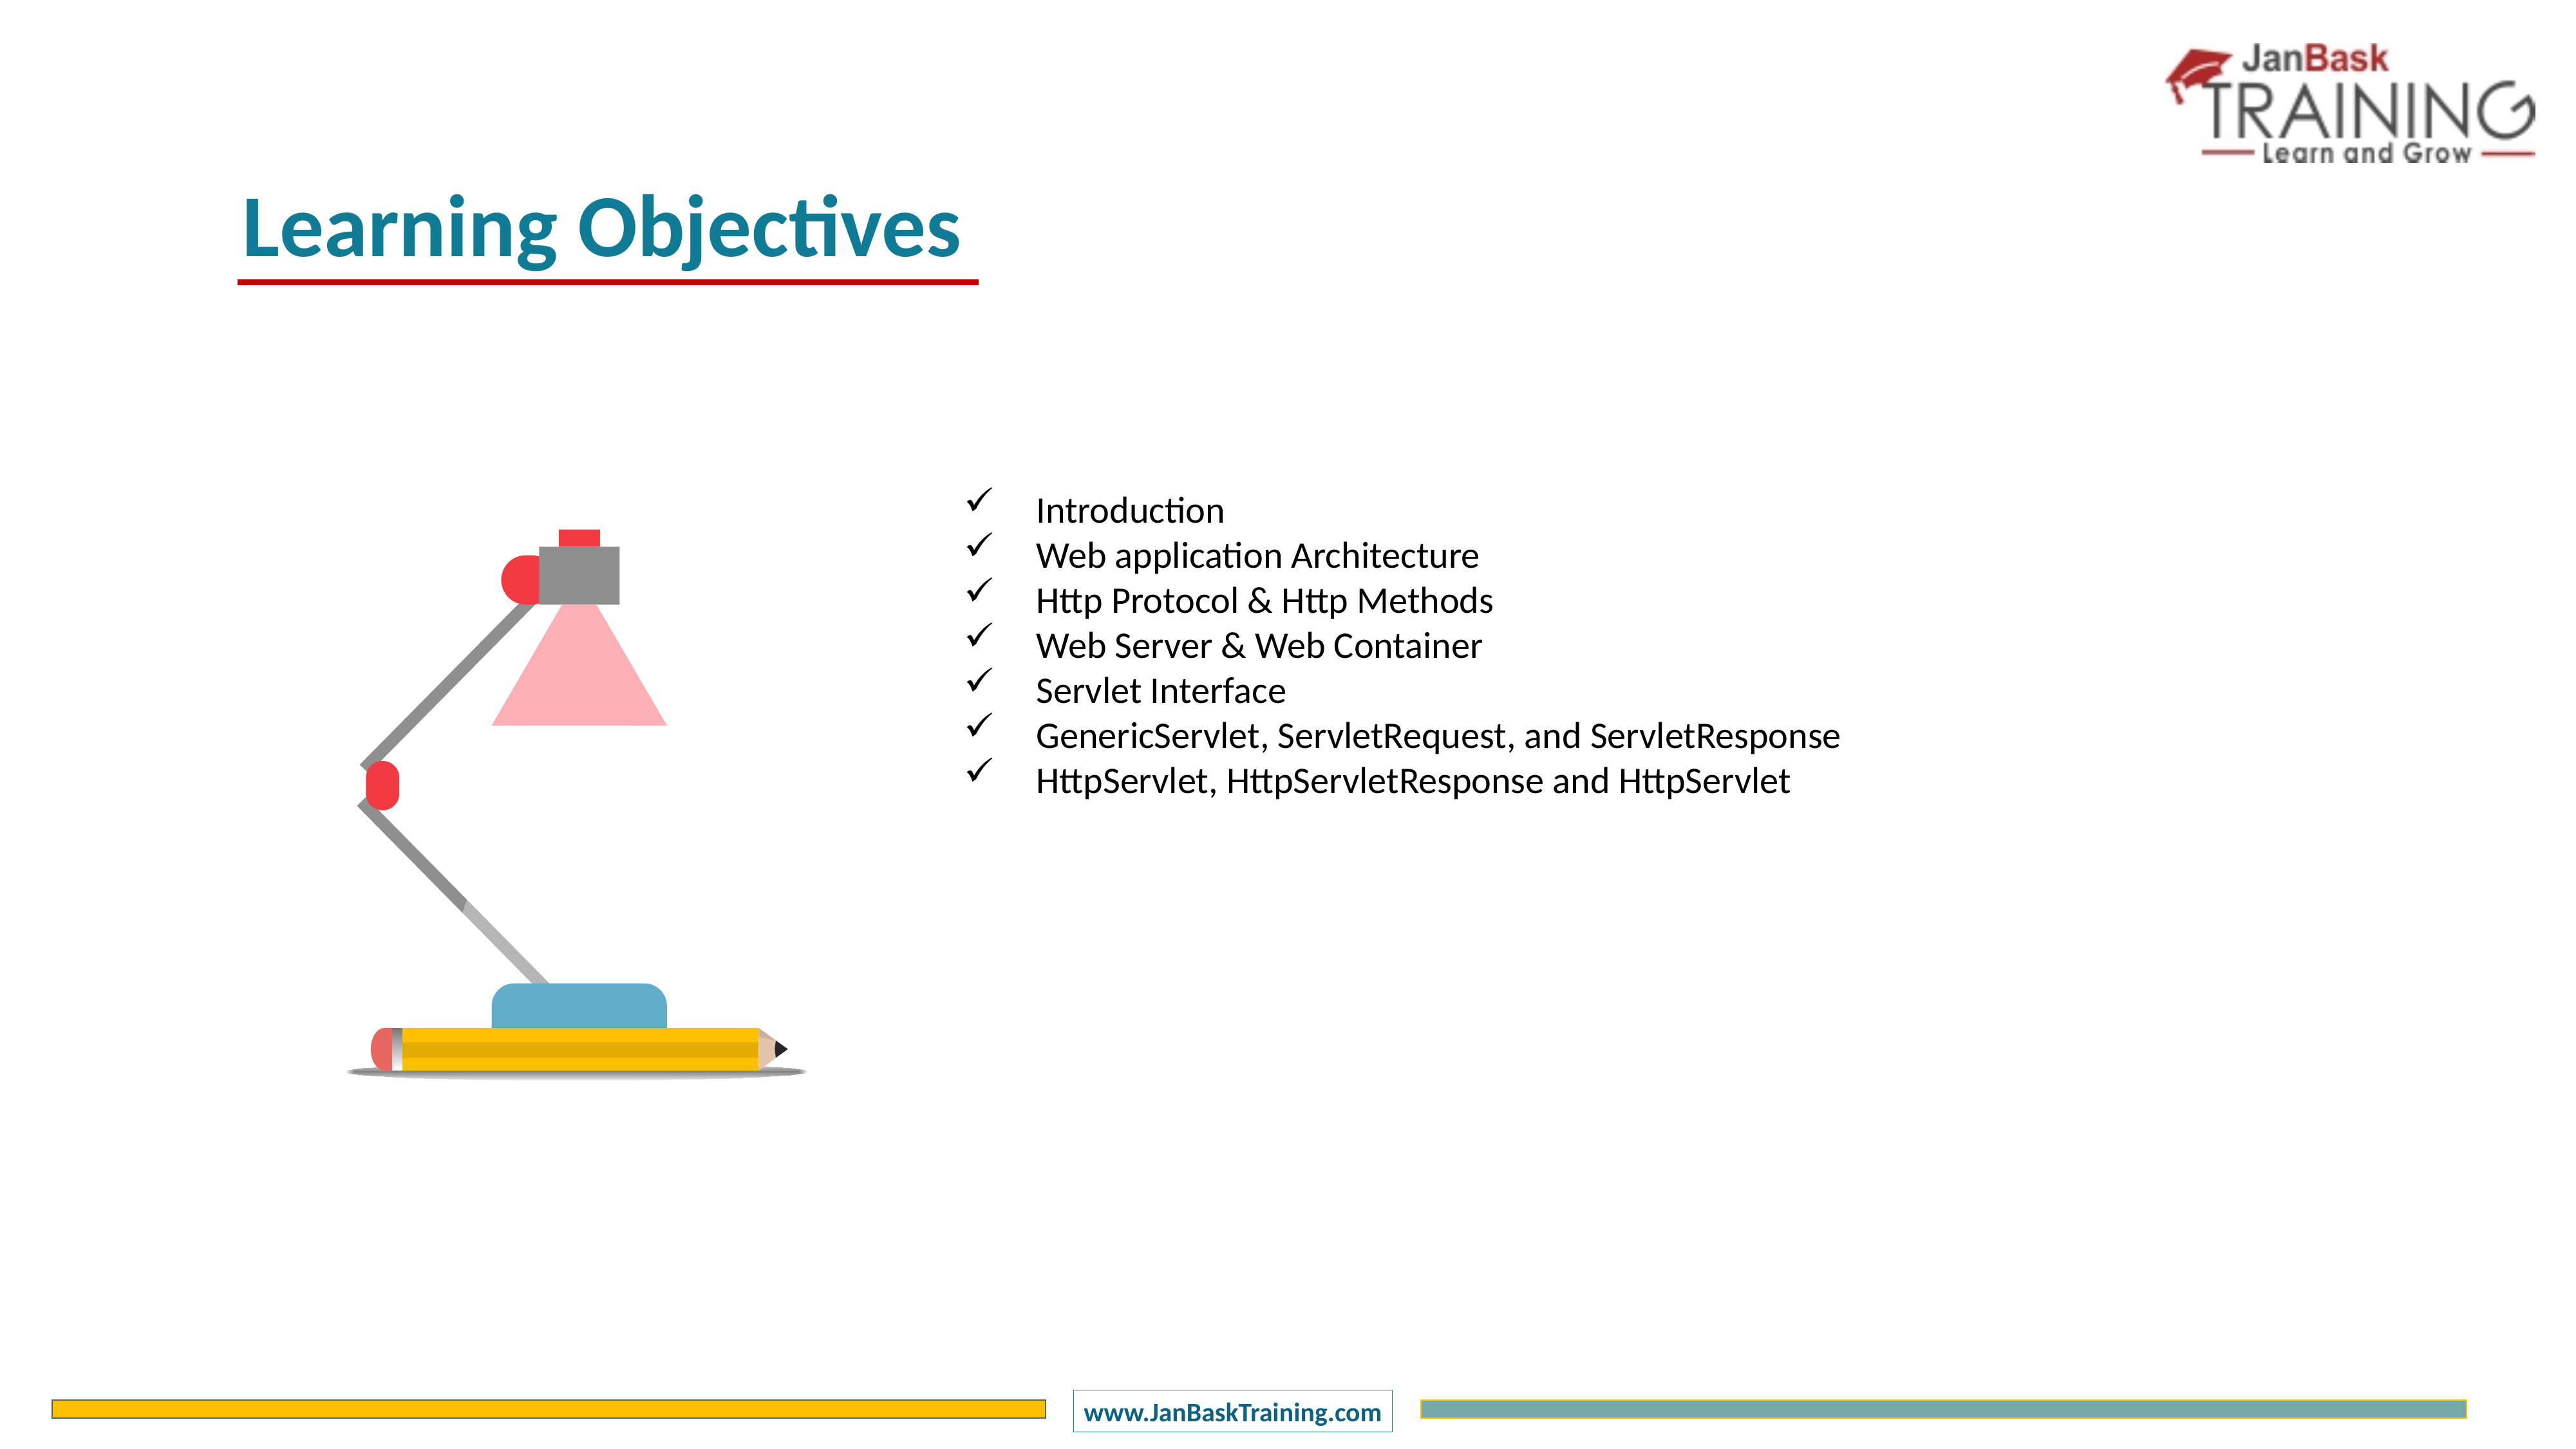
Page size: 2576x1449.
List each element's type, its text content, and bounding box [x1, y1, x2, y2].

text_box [345, 529, 808, 1081]
text_box Introduction Web application Architecture Http Protocol & Http Methods Web Server & Web Container Servlet Interface GenericServlet, ServletRequest, and ServletResponse HttpServlet, HttpServletResponse and HttpServlet [682, 472, 2285, 814]
picture [2165, 43, 2535, 163]
text_box Learning Objectives [232, 163, 2039, 354]
